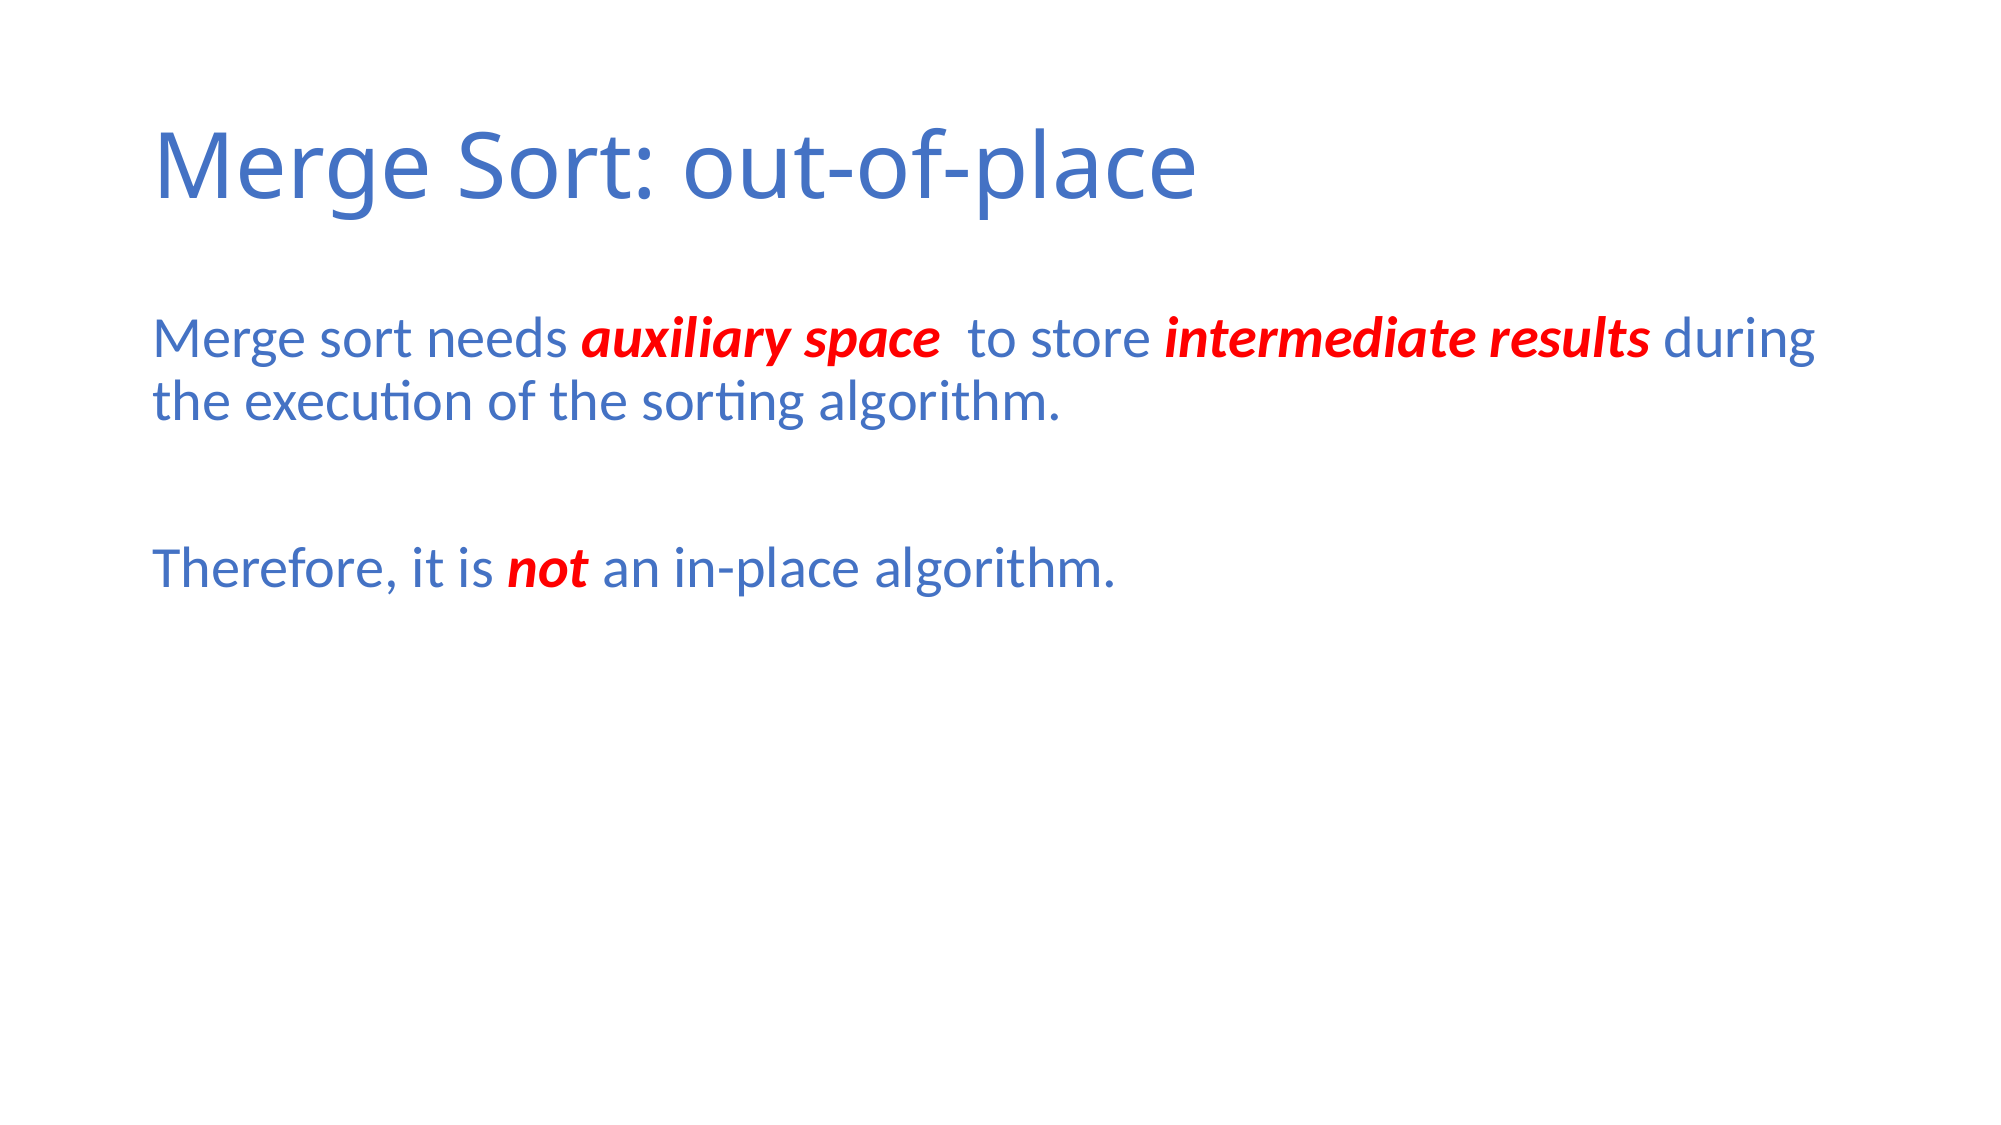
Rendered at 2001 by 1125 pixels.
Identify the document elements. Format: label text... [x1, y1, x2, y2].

title Merge Sort: out-of-place [137, 59, 1863, 278]
